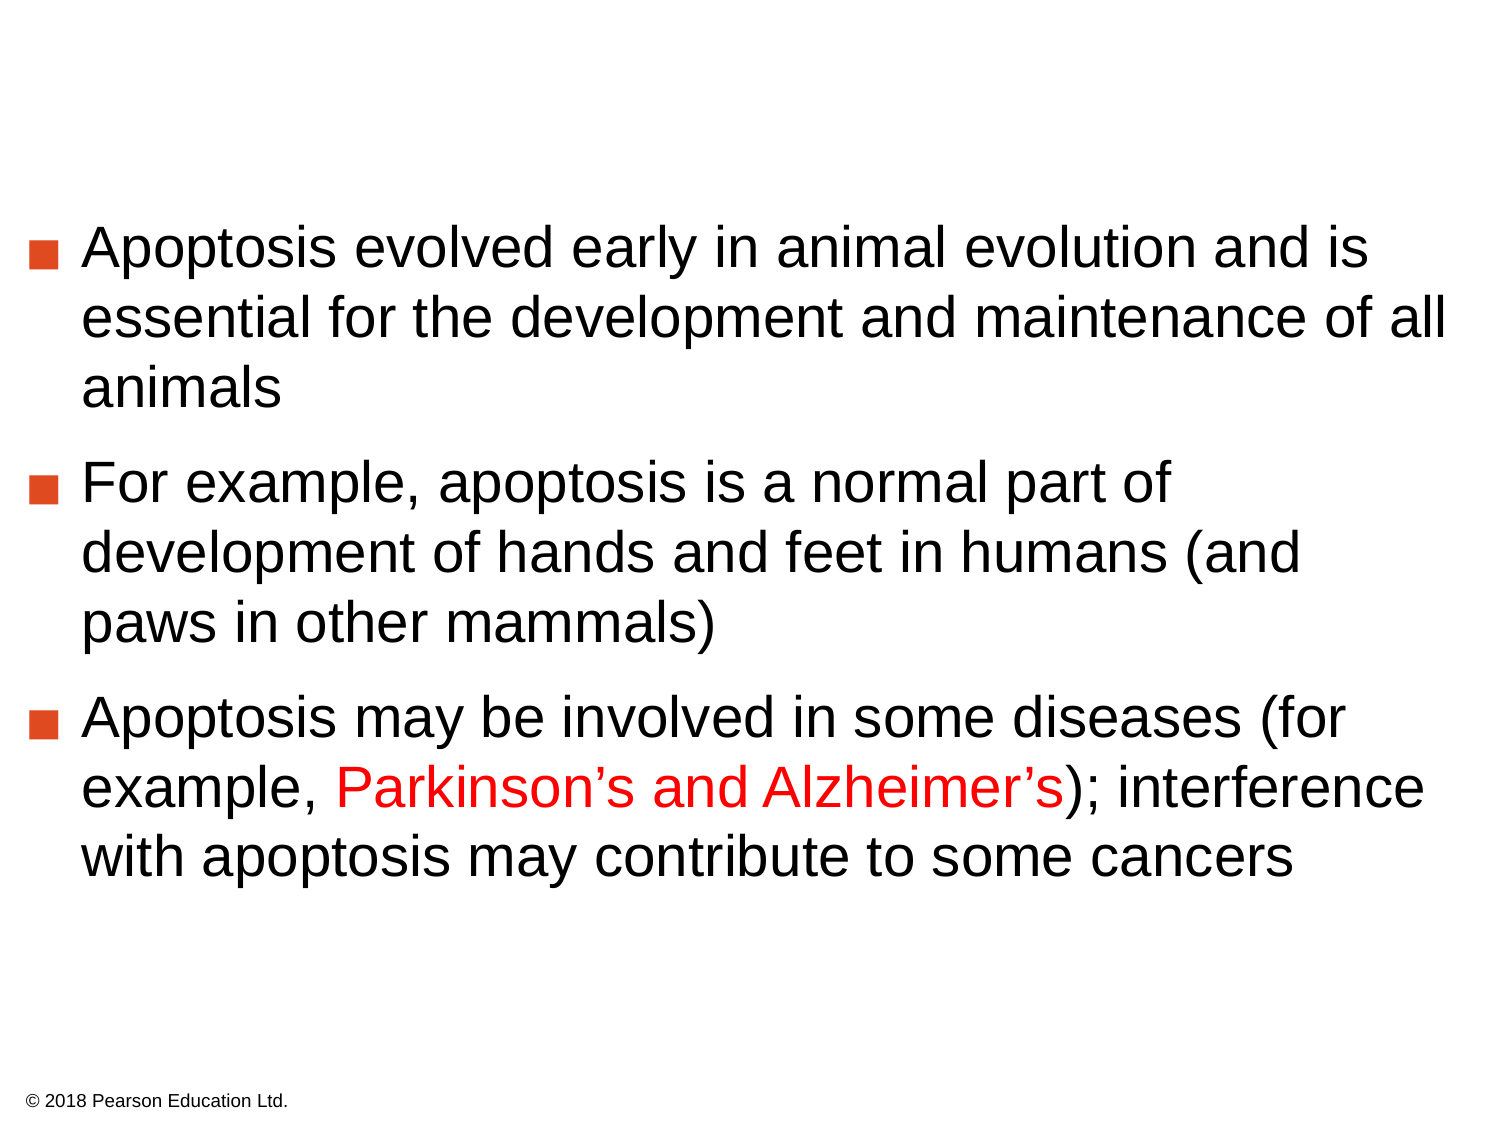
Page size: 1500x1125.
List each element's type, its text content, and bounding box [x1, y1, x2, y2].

footer © 2018 Pearson Education Ltd. [10, 1080, 518, 1119]
list Apoptosis evolved early in animal evolution and is essential for the development and maintenance of all animals For example, apoptosis is a normal part of development of hands and feet in humans (and paws in other mammals) Apoptosis may be involved in some diseases (for example, Parkinson’s and Alzheimer’s); interference with apoptosis may contribute to some cancers [24, 208, 1475, 1065]
